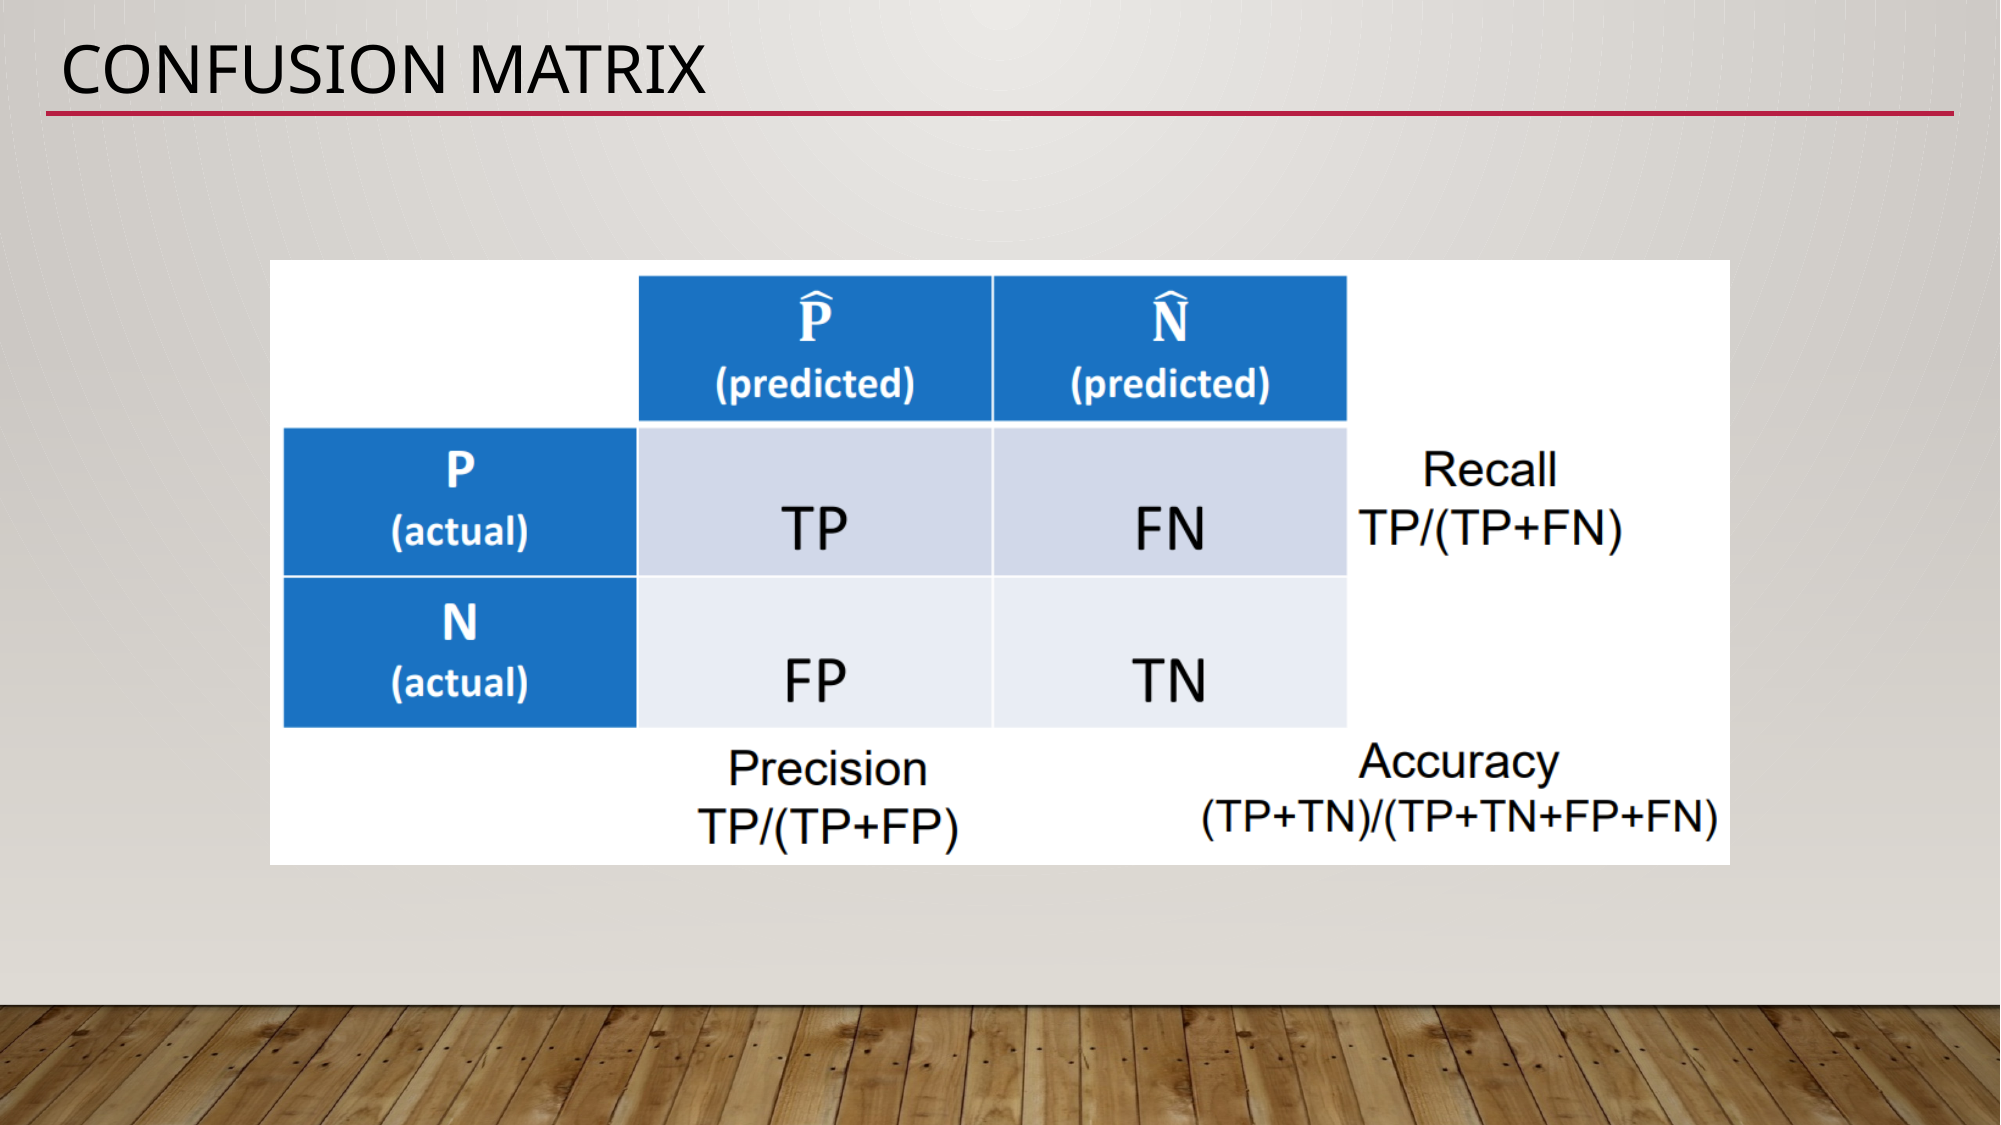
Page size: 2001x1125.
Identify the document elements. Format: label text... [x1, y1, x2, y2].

picture [0, 1005, 2000, 1125]
title Confusion matrix [45, 28, 1954, 201]
picture [269, 259, 1730, 866]
